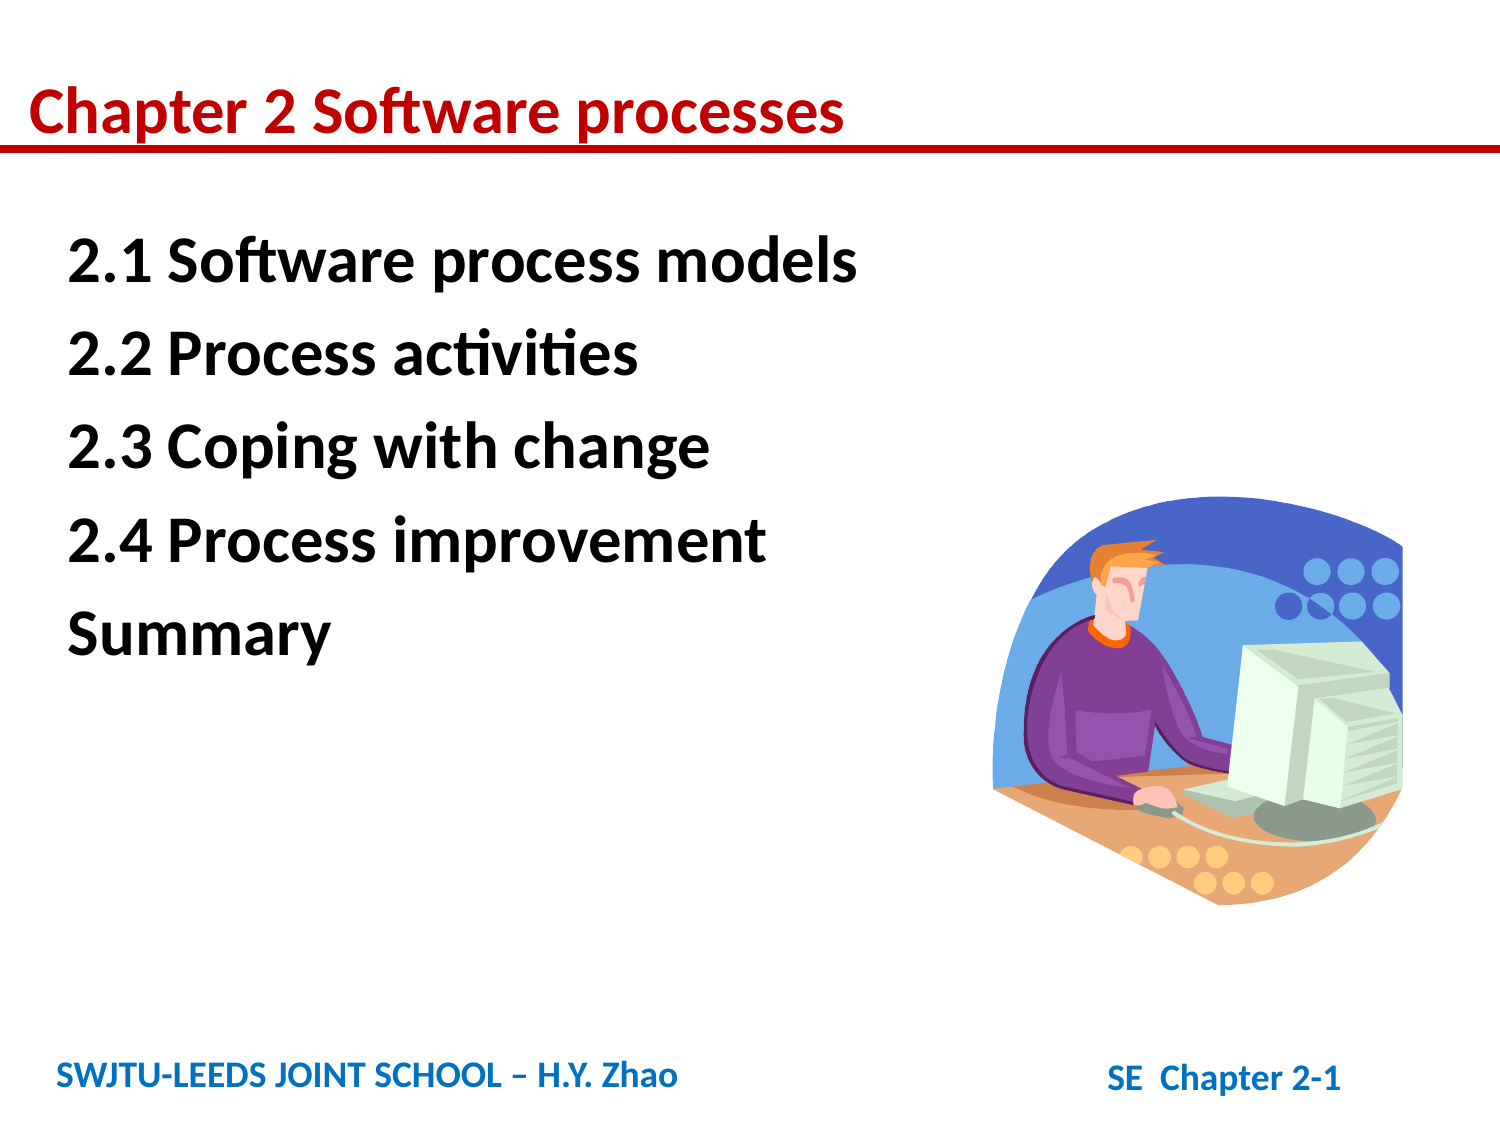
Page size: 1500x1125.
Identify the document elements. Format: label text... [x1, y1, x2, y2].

picture [987, 491, 1409, 911]
slide_number SE Chapter 2-1 [1092, 1045, 1484, 1106]
text_box 2.1 Software process models 2.2 Process activities 2.3 Coping with change 2.4 Process improvement Summary [53, 208, 928, 764]
footer SWJTU-LEEDS JOINT SCHOOL – H.Y. Zhao [41, 1042, 988, 1103]
text_box Chapter 2 Software processes [15, 43, 1500, 155]
